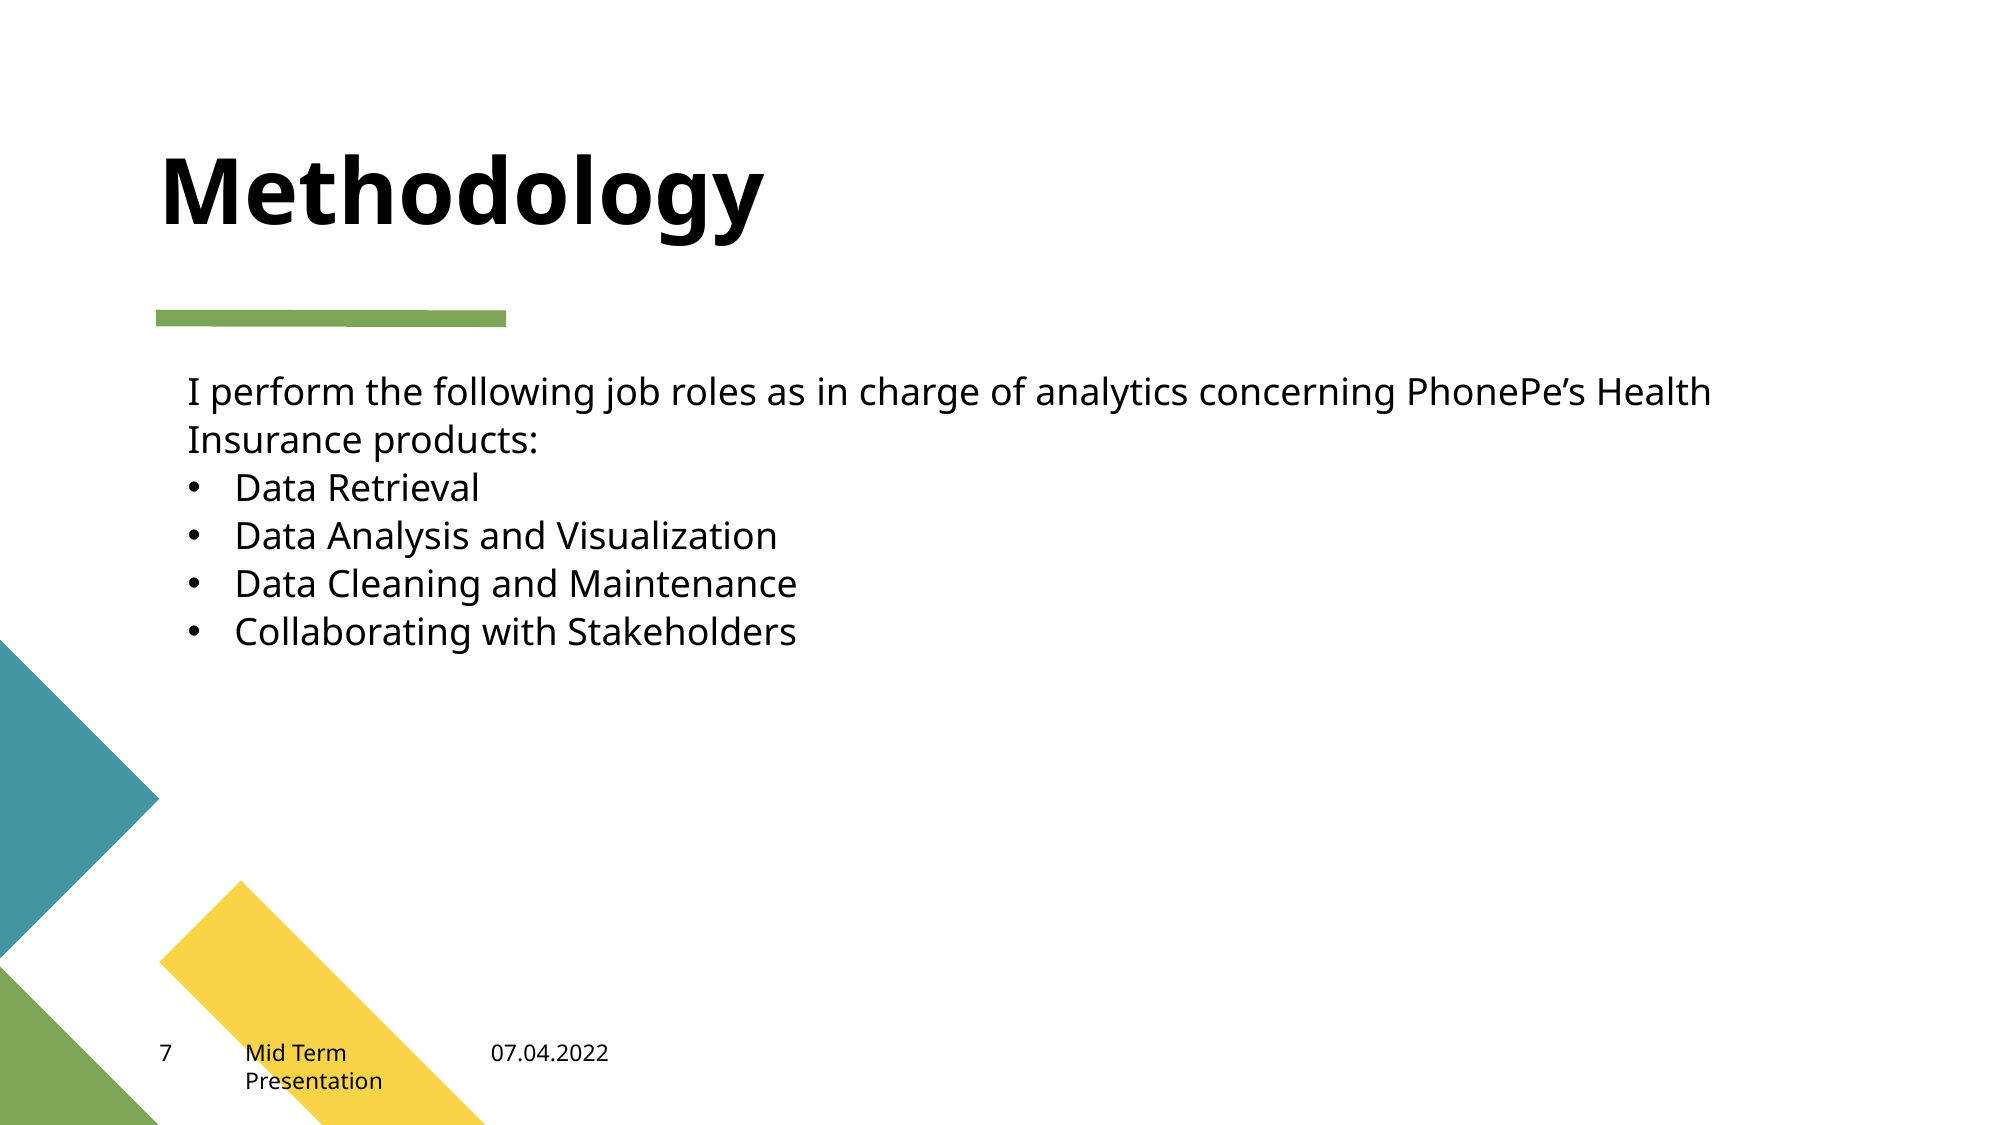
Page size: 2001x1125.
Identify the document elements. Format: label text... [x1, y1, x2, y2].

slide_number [491, 1038, 707, 1080]
footer Mid Term Presentation [246, 1038, 491, 1080]
title Methodology [158, 144, 969, 245]
list I perform the following job roles as in charge of analytics concerning PhonePe’s Health Insurance products: Data Retrieval Data Analysis and Visualization Data Cleaning and Maintenance Collaborating with Stakeholders [149, 364, 1789, 1004]
slide_number 7 [159, 1038, 246, 1080]
